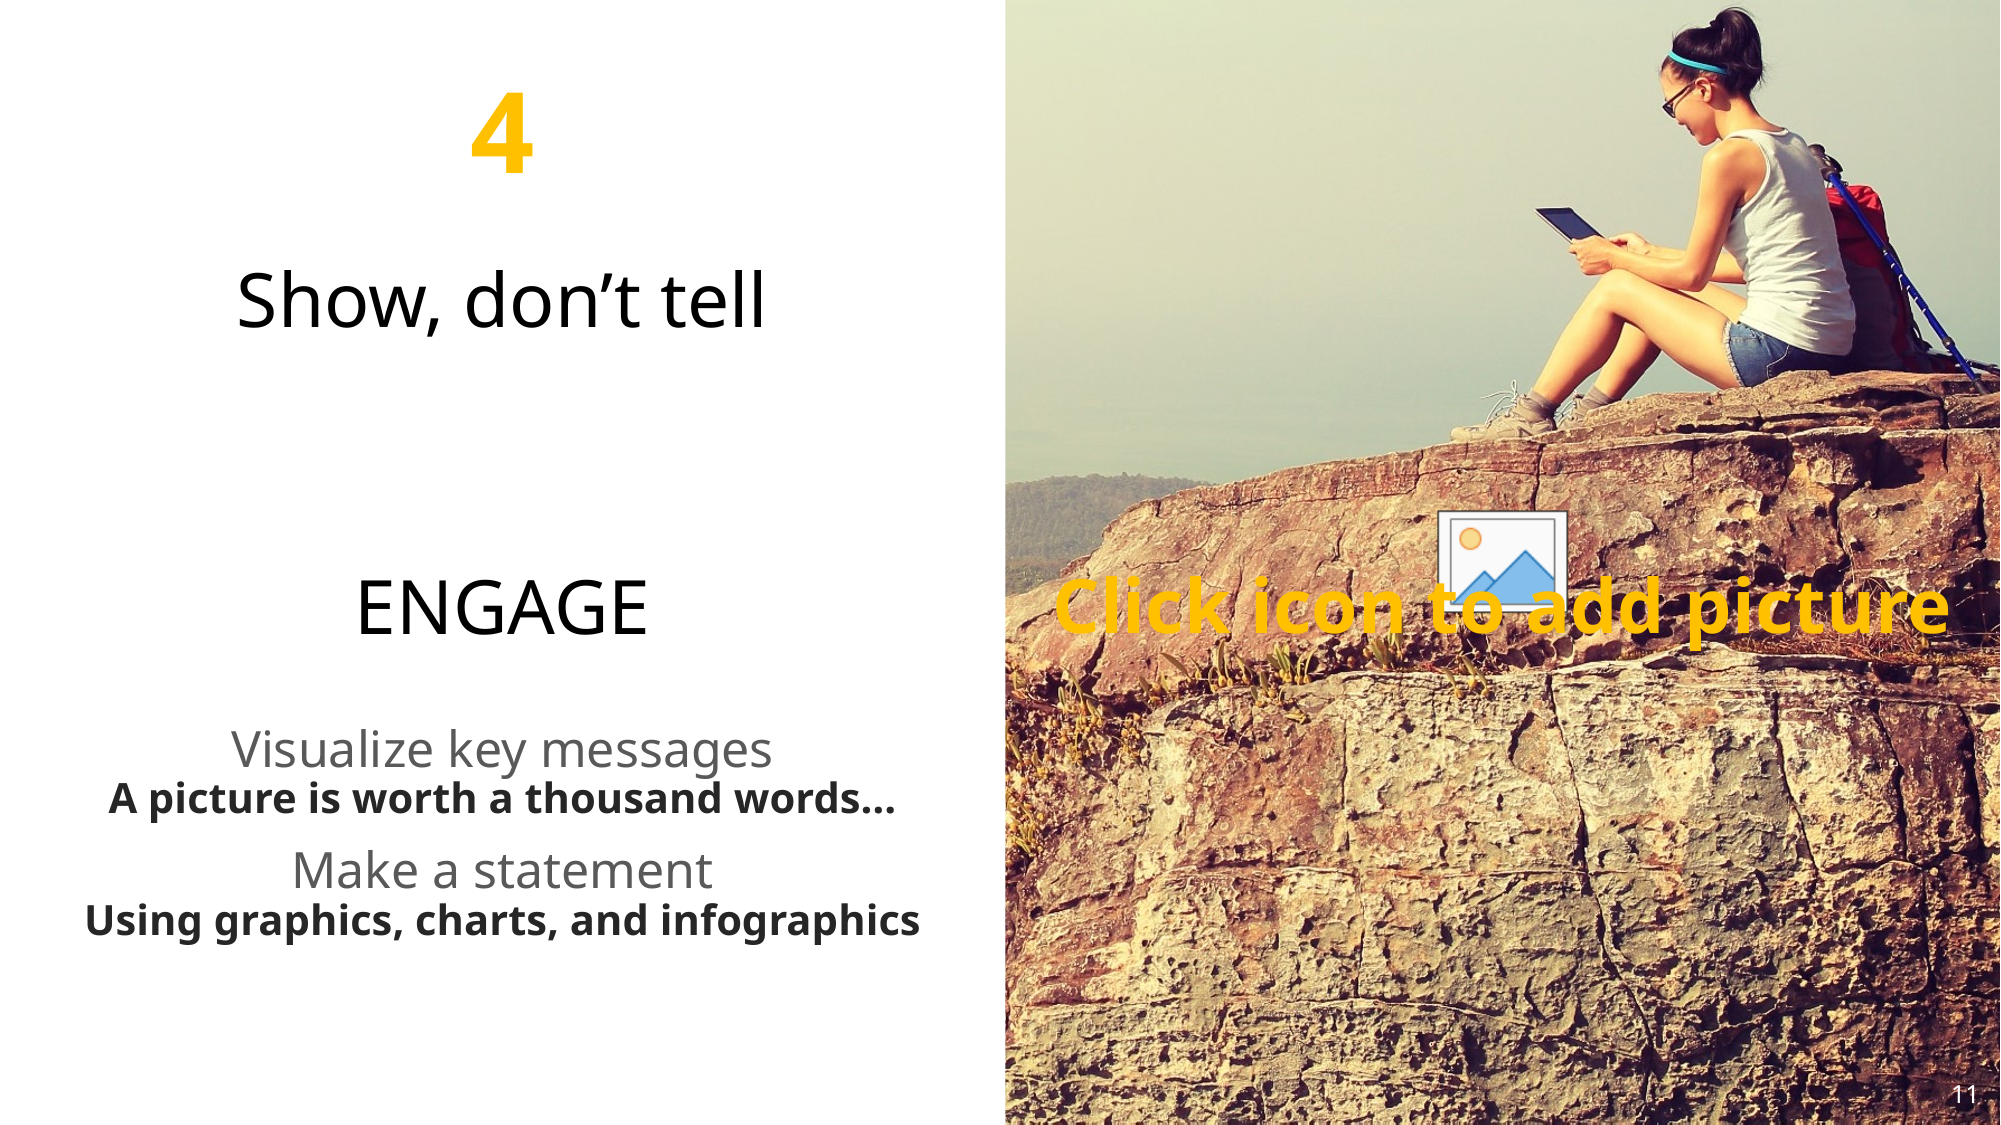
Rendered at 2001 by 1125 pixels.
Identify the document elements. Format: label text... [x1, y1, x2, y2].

list Show, don’t tell [27, 254, 978, 352]
picture [1005, 0, 2000, 1125]
list ENGAGE Visualize key messages A picture is worth a thousand words… Make a statement Using graphics, charts, and infographics [0, 562, 1005, 1052]
list 4 [307, 68, 698, 207]
